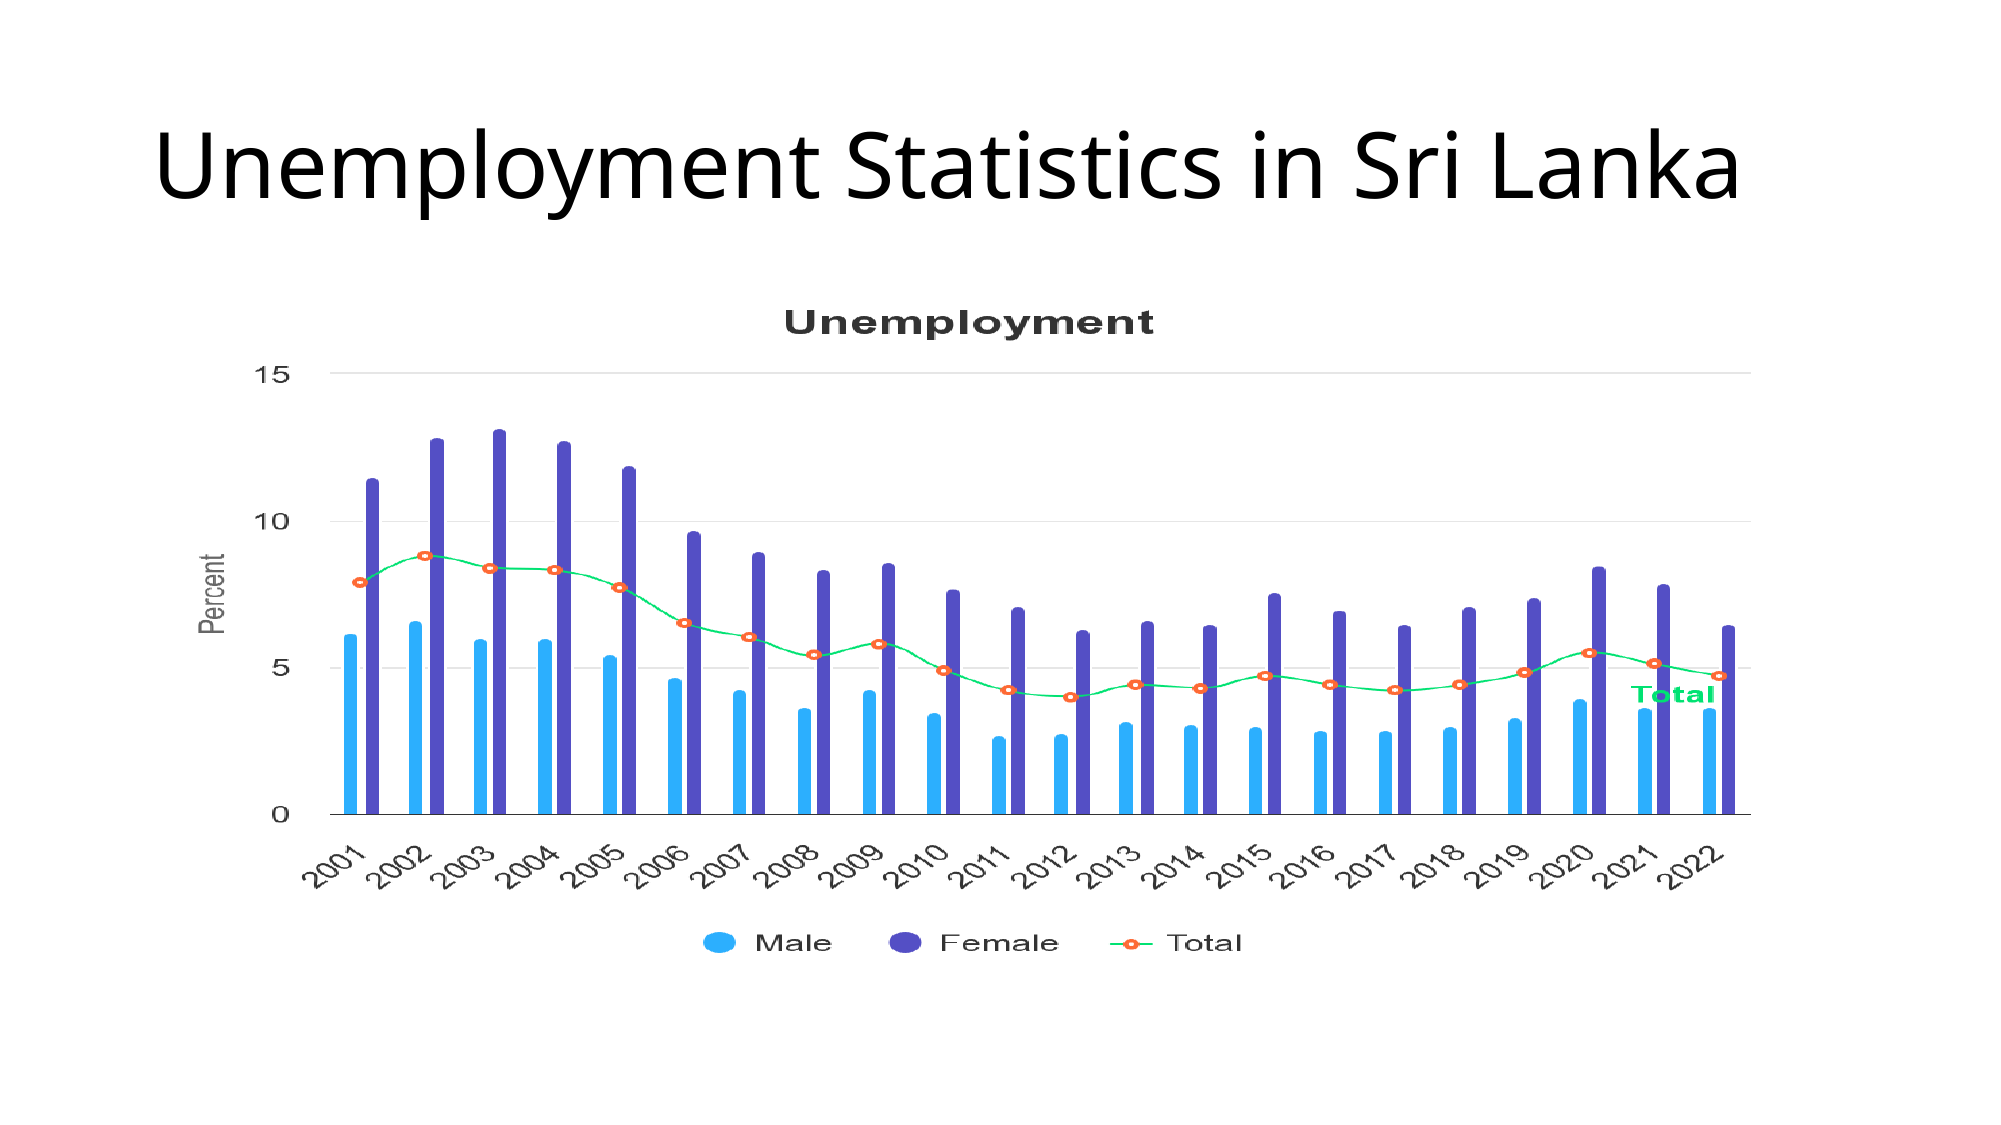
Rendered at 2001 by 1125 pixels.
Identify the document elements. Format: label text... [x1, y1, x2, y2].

title Unemployment Statistics in Sri Lanka [137, 59, 1863, 278]
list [158, 289, 1779, 995]
